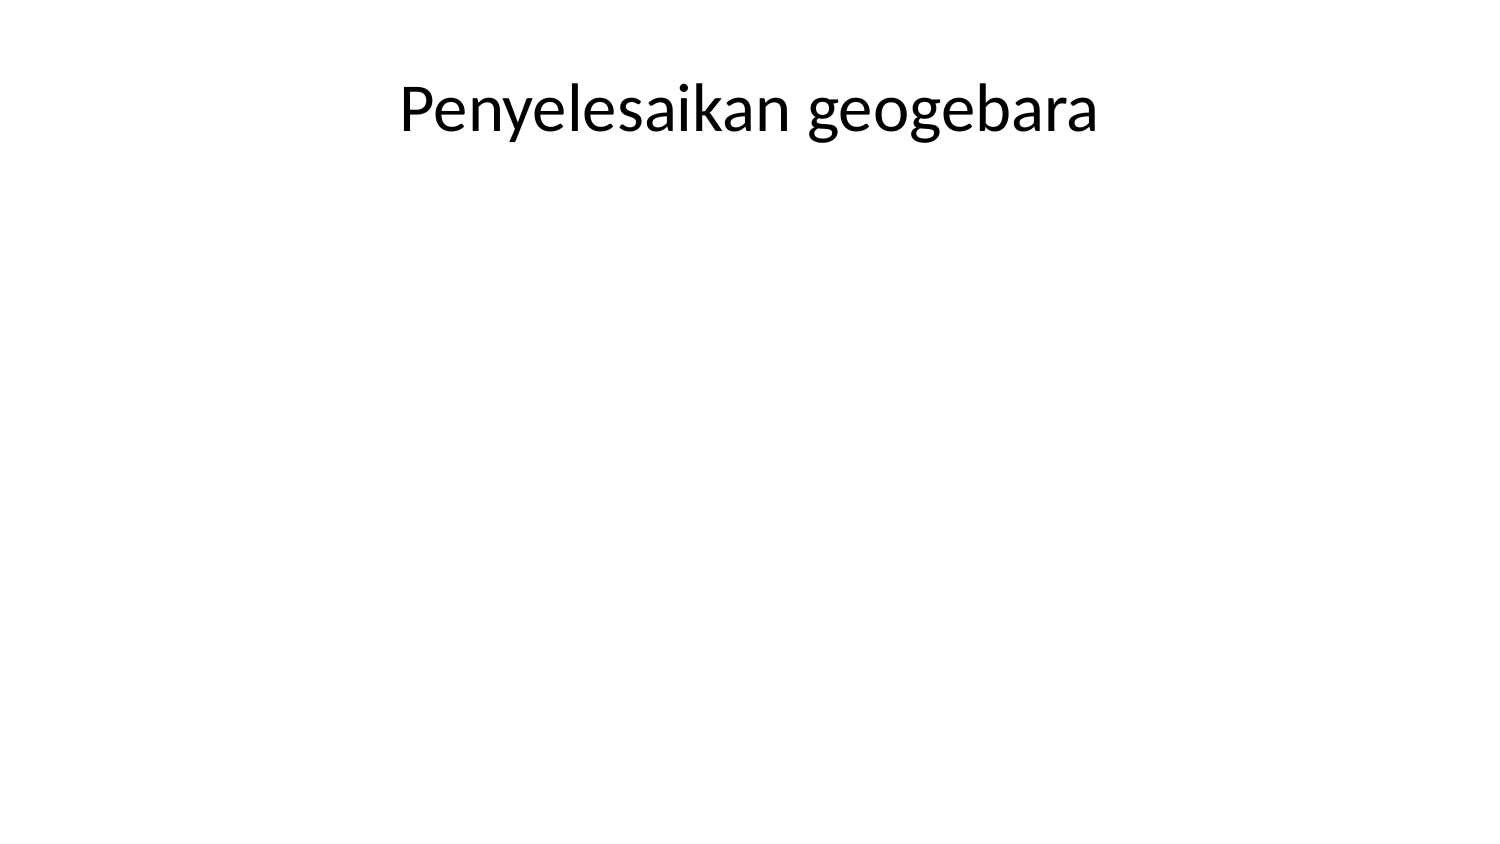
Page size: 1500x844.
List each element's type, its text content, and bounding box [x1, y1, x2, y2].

title Penyelesaikan geogebara [75, 33, 1425, 175]
